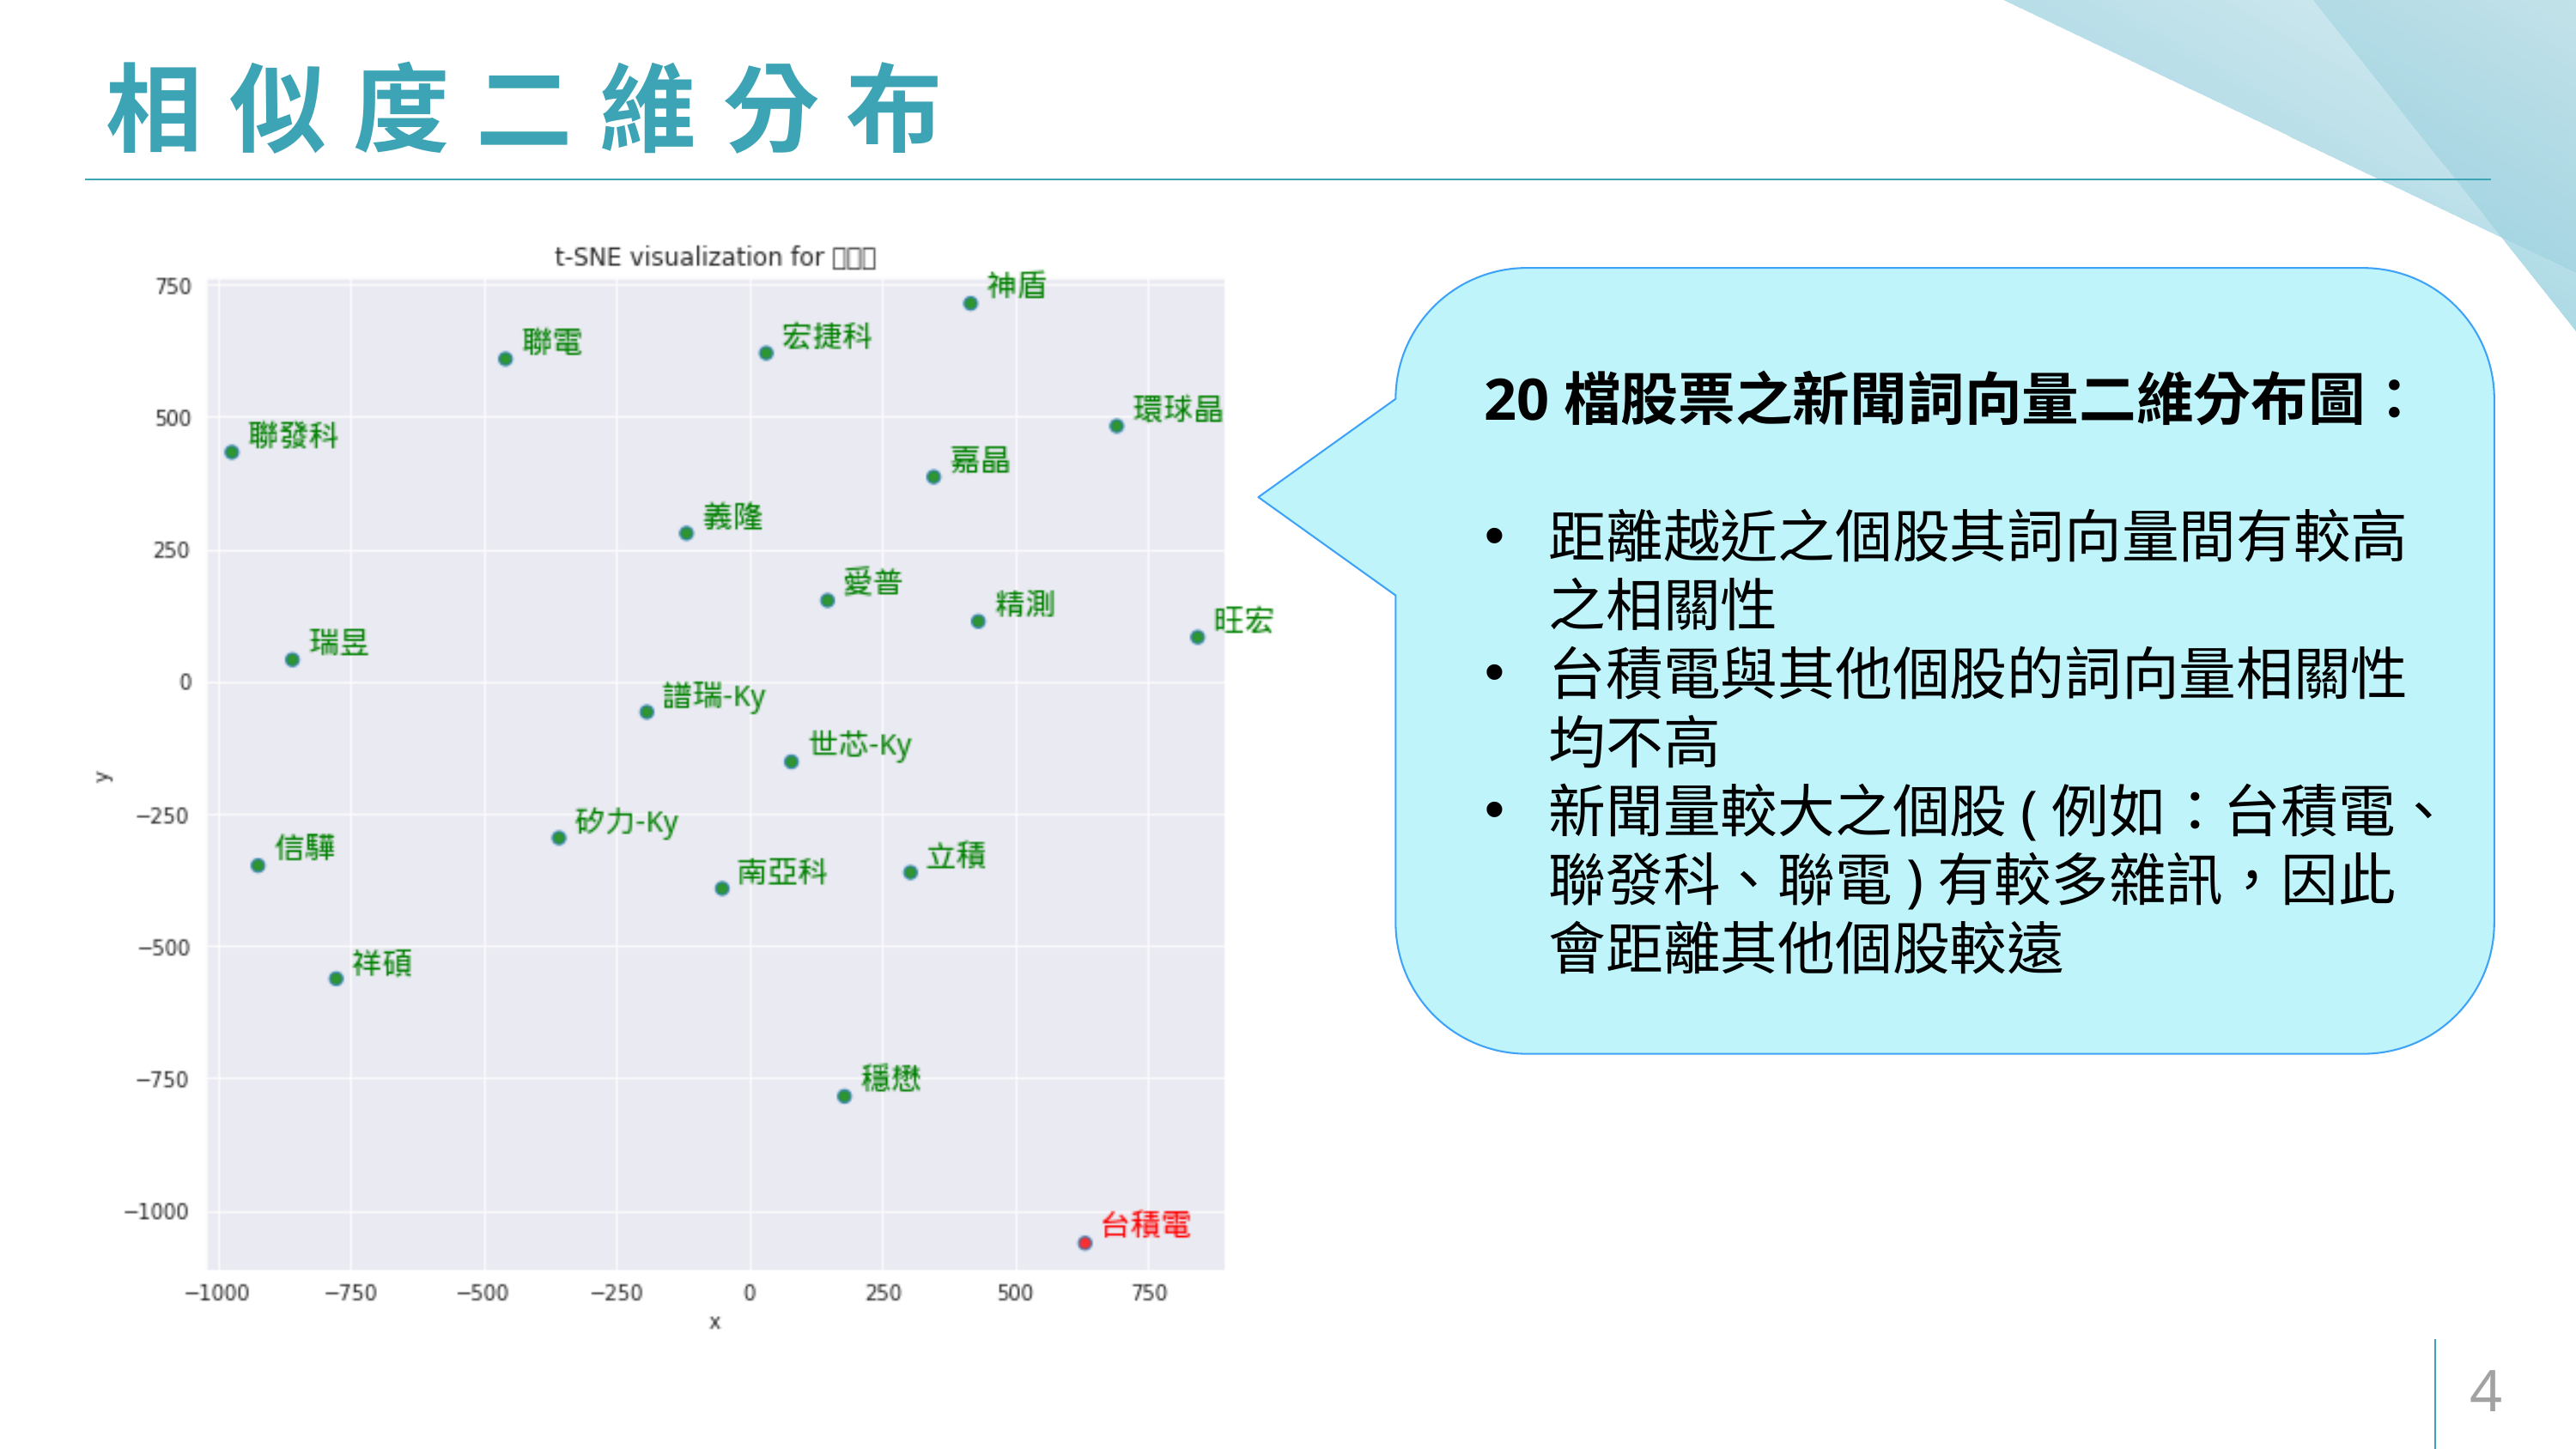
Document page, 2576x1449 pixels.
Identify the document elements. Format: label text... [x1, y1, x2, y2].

title 相似度二維分布 [83, 27, 2442, 186]
text_box 20檔股票之新聞詞向量二維分布圖： 距離越近之個股其詞向量間有較高之相關性 台積電與其他個股的詞向量相關性均不高 新聞量較大之個股(例如：台積電、聯發科、聯電)有較多雜訊，因此會距離其他個股較遠 [1471, 356, 2442, 987]
text_box [1291, 266, 2496, 1056]
picture [81, 232, 1289, 1348]
slide_number 4 [2446, 1350, 2575, 1428]
